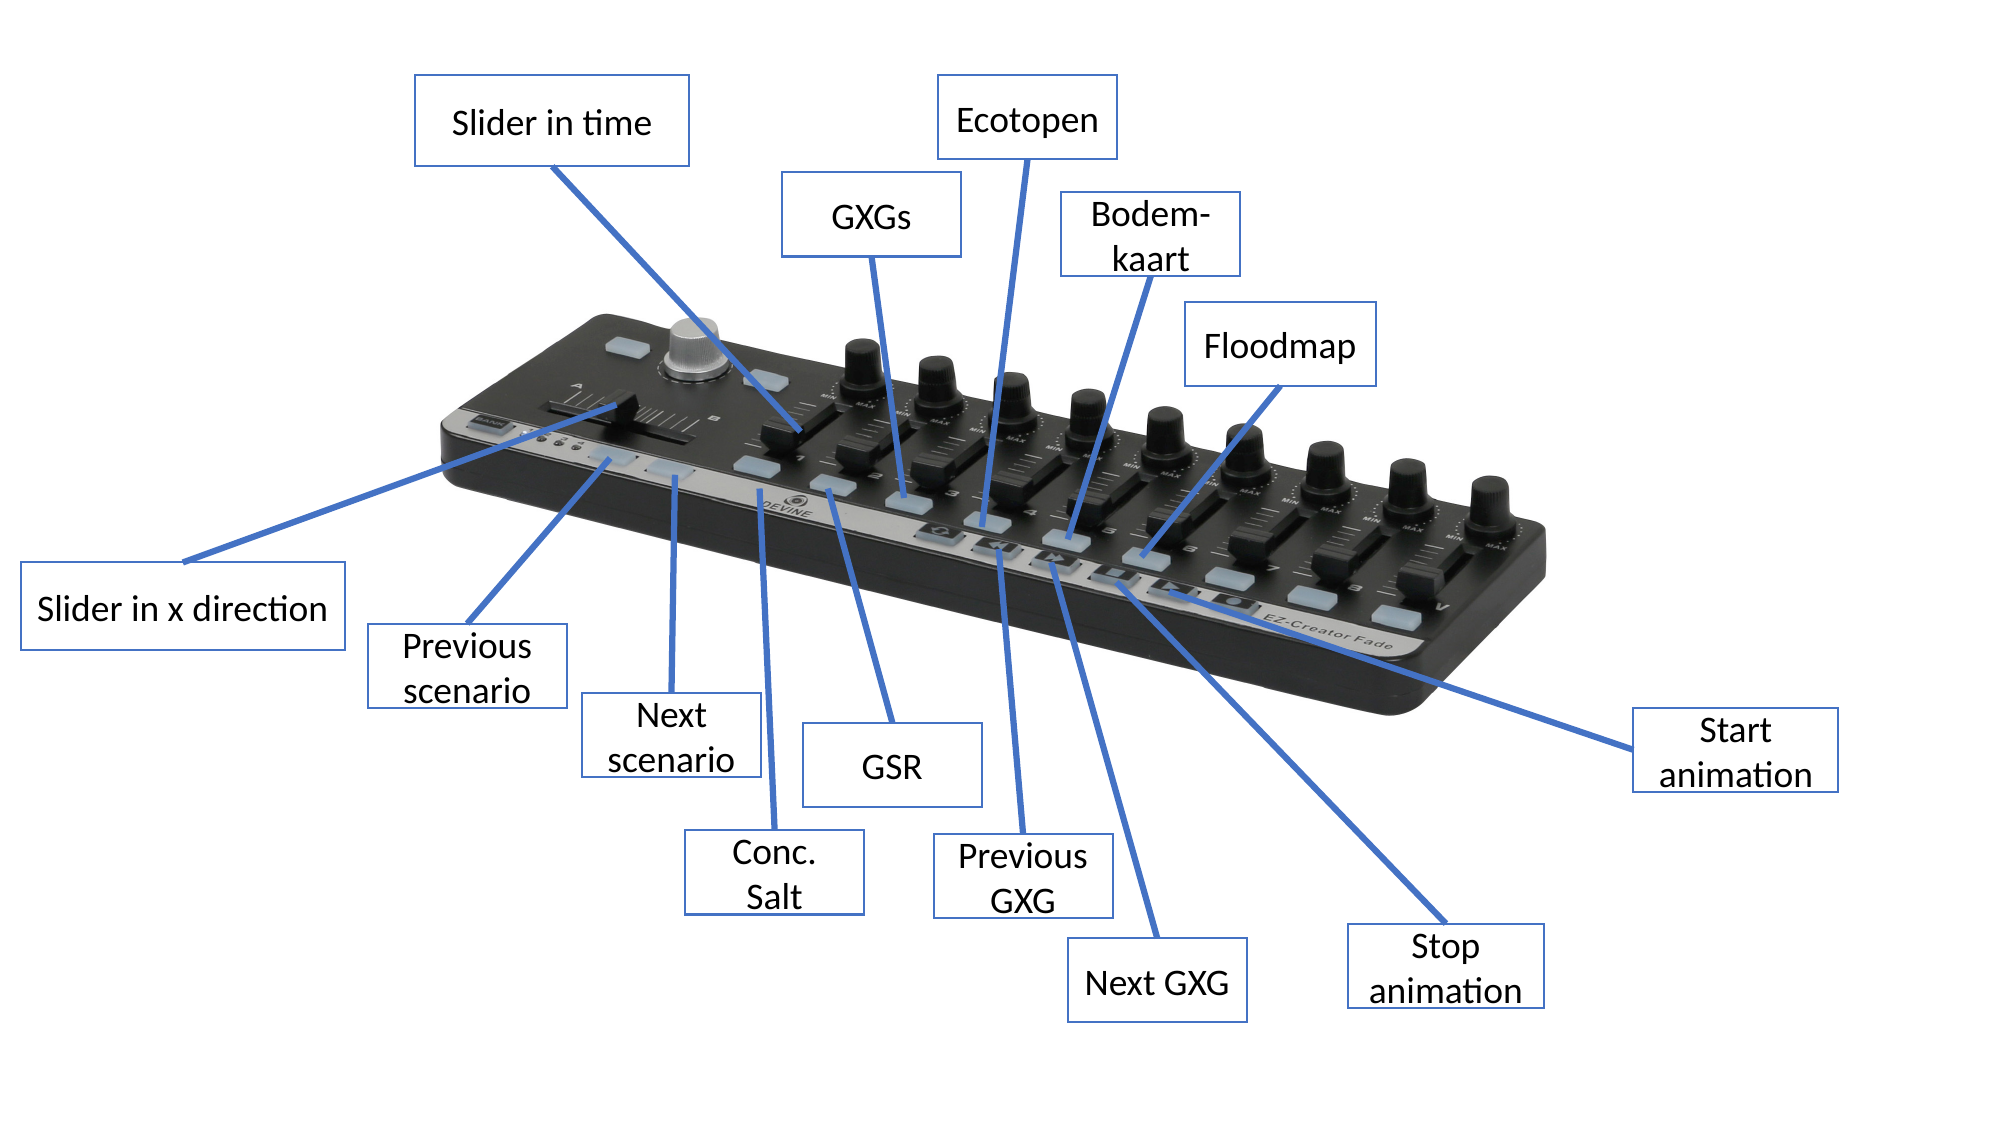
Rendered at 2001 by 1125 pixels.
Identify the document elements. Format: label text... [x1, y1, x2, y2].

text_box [759, 488, 775, 831]
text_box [182, 404, 617, 563]
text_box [981, 158, 1028, 527]
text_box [1116, 582, 1446, 924]
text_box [1051, 562, 1158, 939]
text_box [1141, 385, 1281, 557]
text_box Previous scenario [367, 623, 432, 709]
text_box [1067, 275, 1151, 540]
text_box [871, 256, 905, 498]
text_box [671, 474, 675, 694]
text_box Start animation [1632, 707, 1839, 793]
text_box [552, 166, 801, 432]
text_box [467, 563, 611, 624]
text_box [827, 488, 893, 723]
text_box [998, 549, 1024, 834]
picture [432, 0, 1558, 1125]
text_box Slider in x direction [20, 561, 346, 651]
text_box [1446, 591, 1634, 750]
text_box Slider in time [414, 74, 432, 167]
